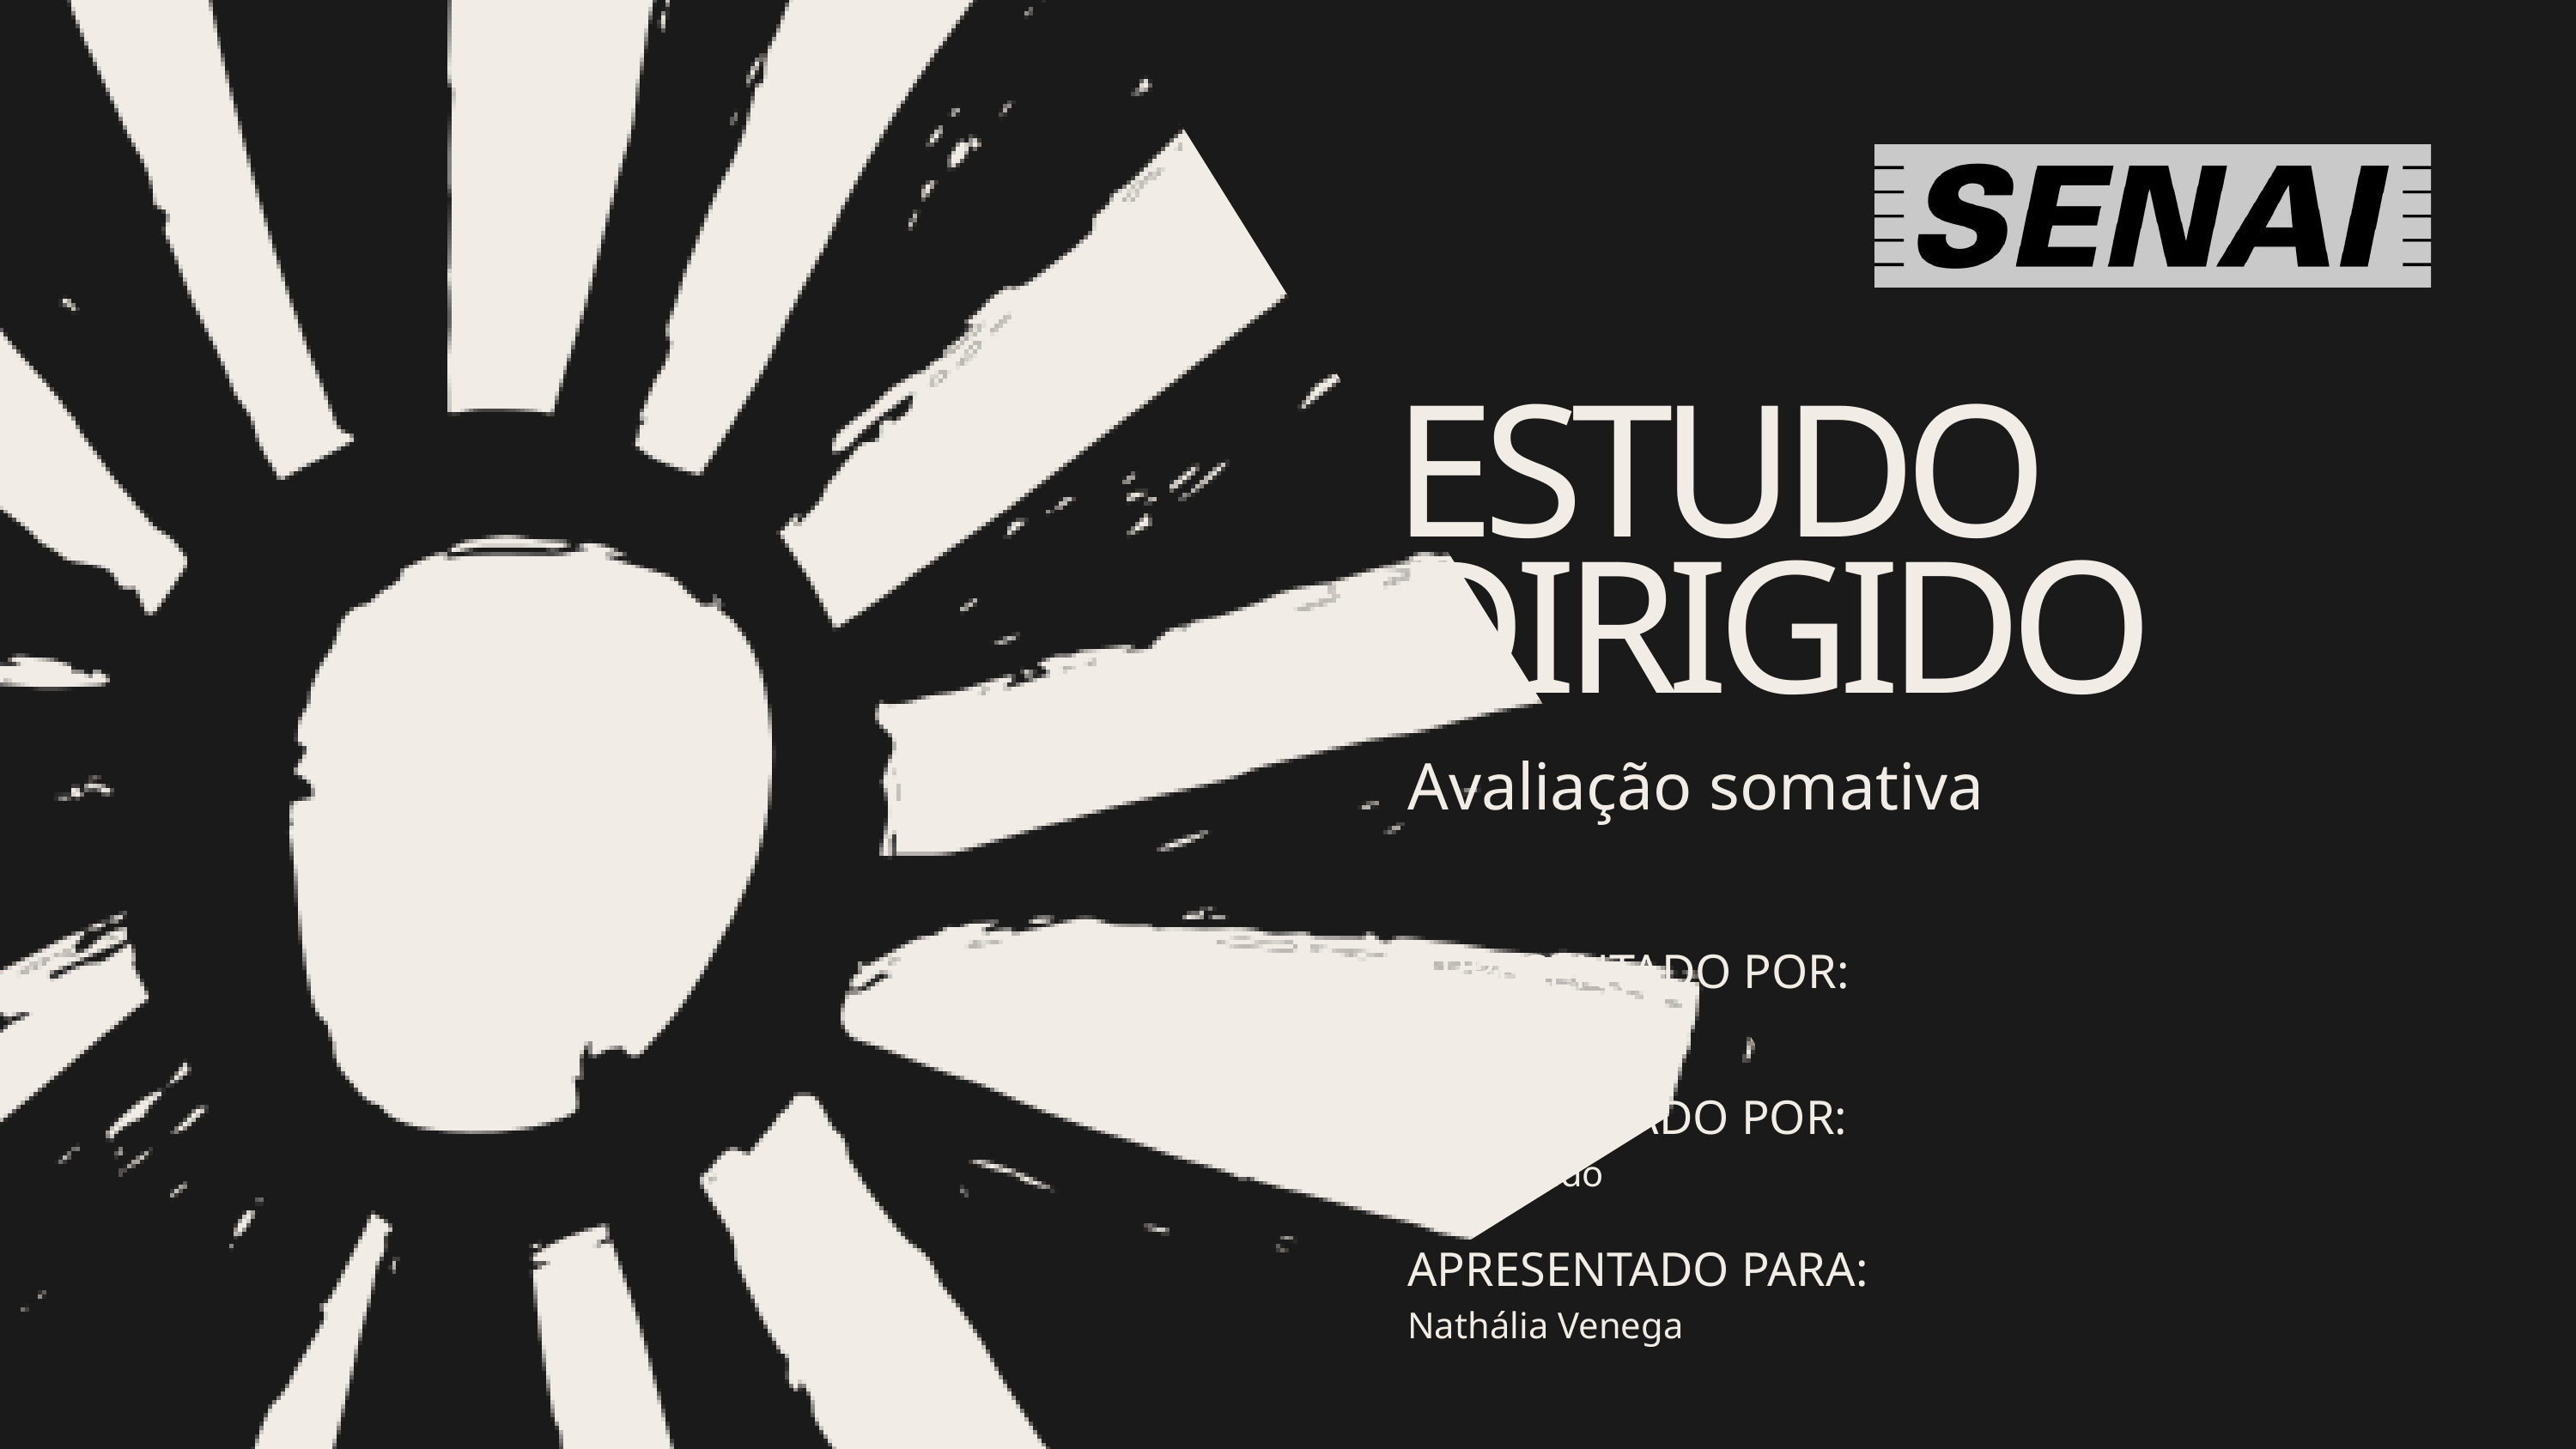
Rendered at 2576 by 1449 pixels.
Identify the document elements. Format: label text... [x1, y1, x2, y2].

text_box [1409, 940, 2081, 1046]
text_box ESTUDO DIRIGIDO [1393, 418, 2467, 730]
text_box Nathália Venega [1407, 1295, 2078, 1346]
text_box [1874, 144, 2432, 288]
text_box [0, 0, 1764, 1449]
text_box Avaliação somativa [1407, 749, 2081, 823]
text_box APRESENTADO PARA: [1407, 1234, 2078, 1295]
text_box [1406, 1086, 2078, 1191]
